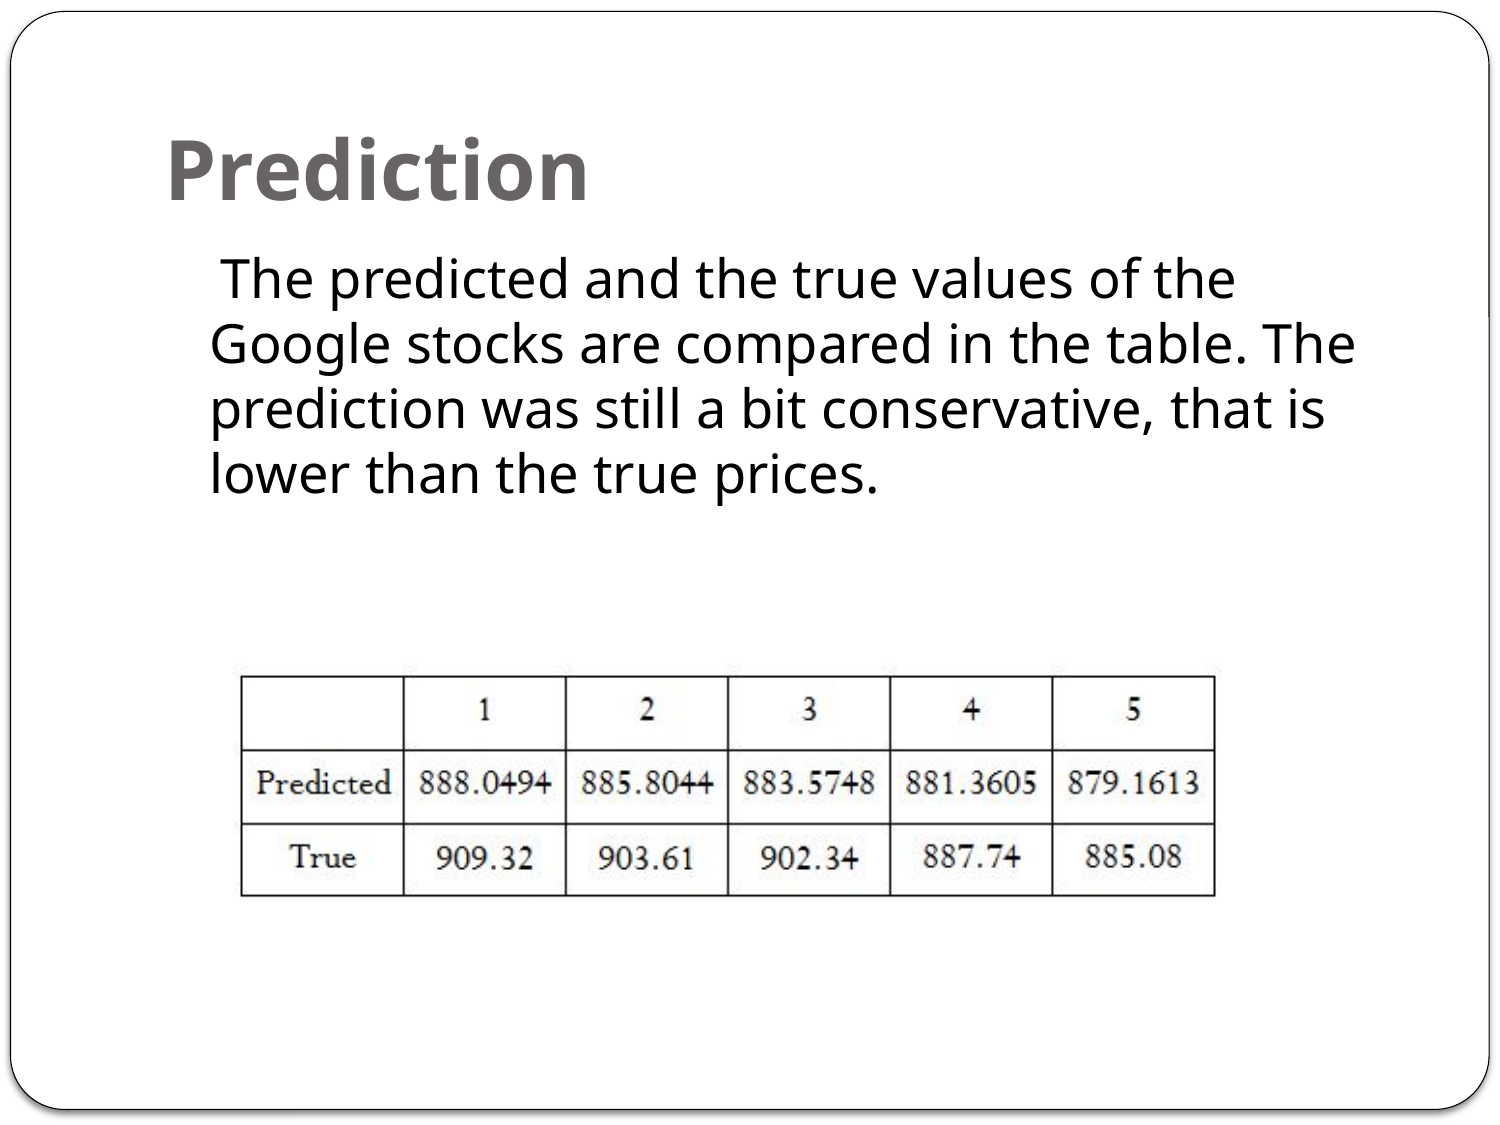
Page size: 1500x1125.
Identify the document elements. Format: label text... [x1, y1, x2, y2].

title Prediction [150, 45, 1425, 233]
list The predicted and the true values of the Google stocks are compared in the table. The prediction was still a bit conservative, that is lower than the true prices. [150, 237, 1425, 988]
picture [187, 649, 1270, 963]
